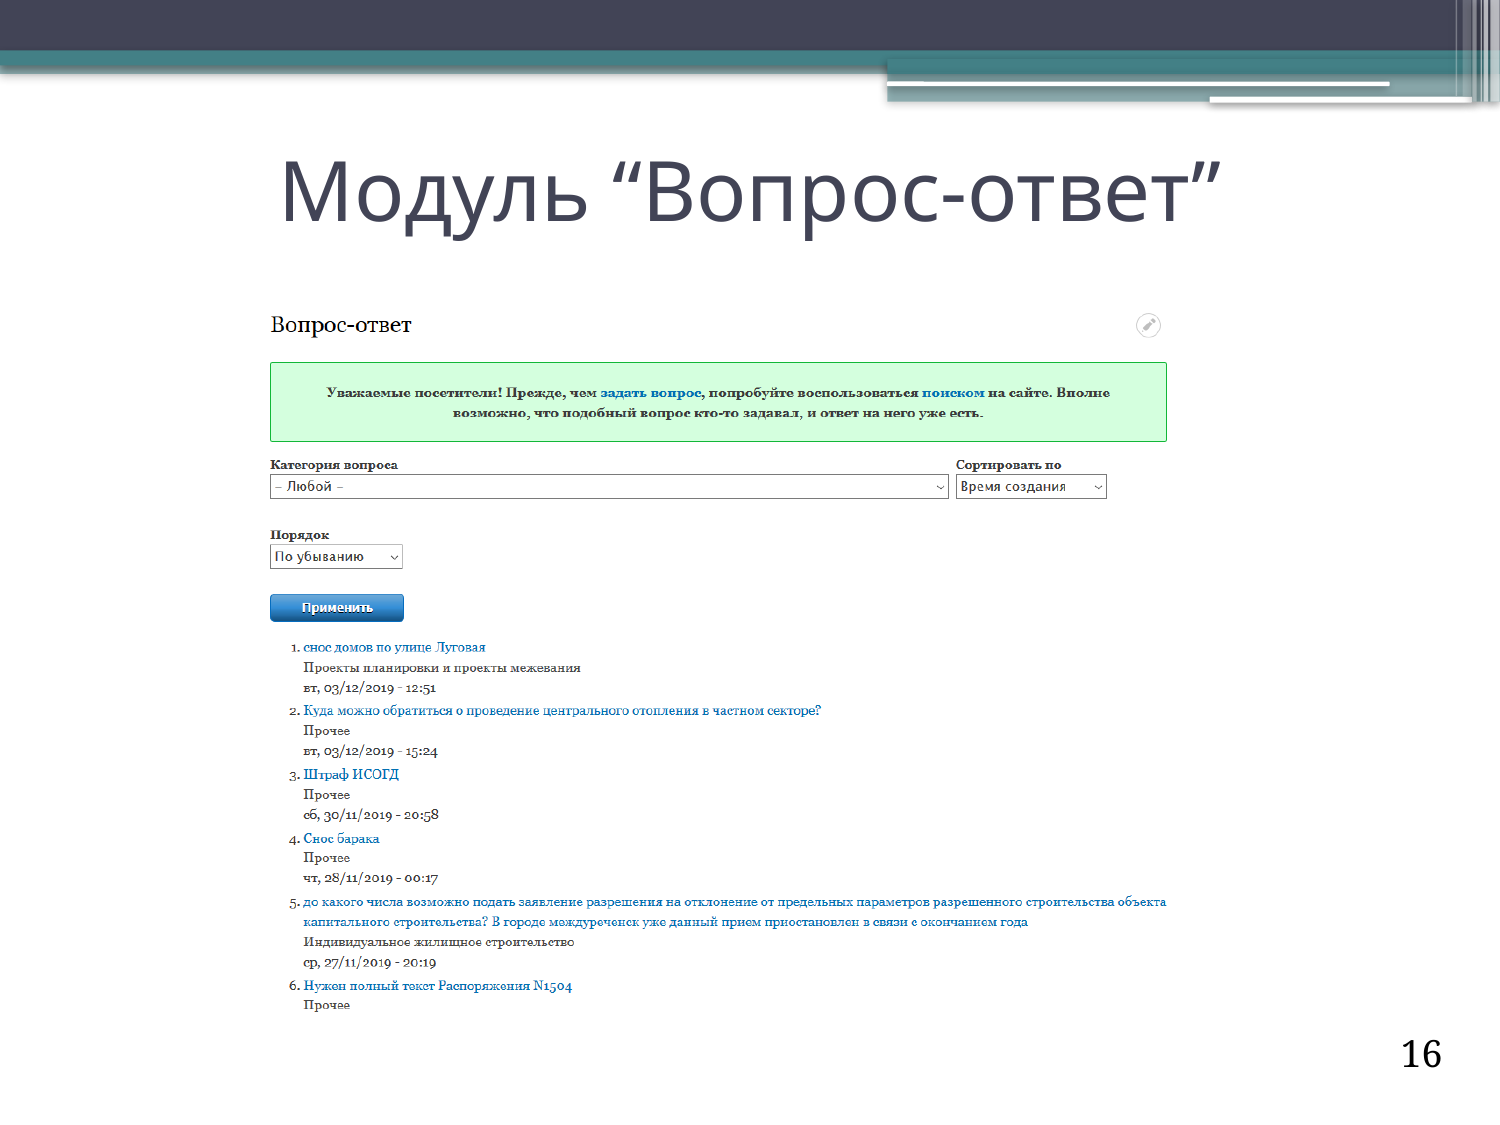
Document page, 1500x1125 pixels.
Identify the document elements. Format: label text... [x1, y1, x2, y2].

title Модуль “Вопрос-ответ” [142, 109, 1358, 268]
picture [253, 302, 1228, 1016]
text_box 16 [1385, 1023, 1458, 1083]
